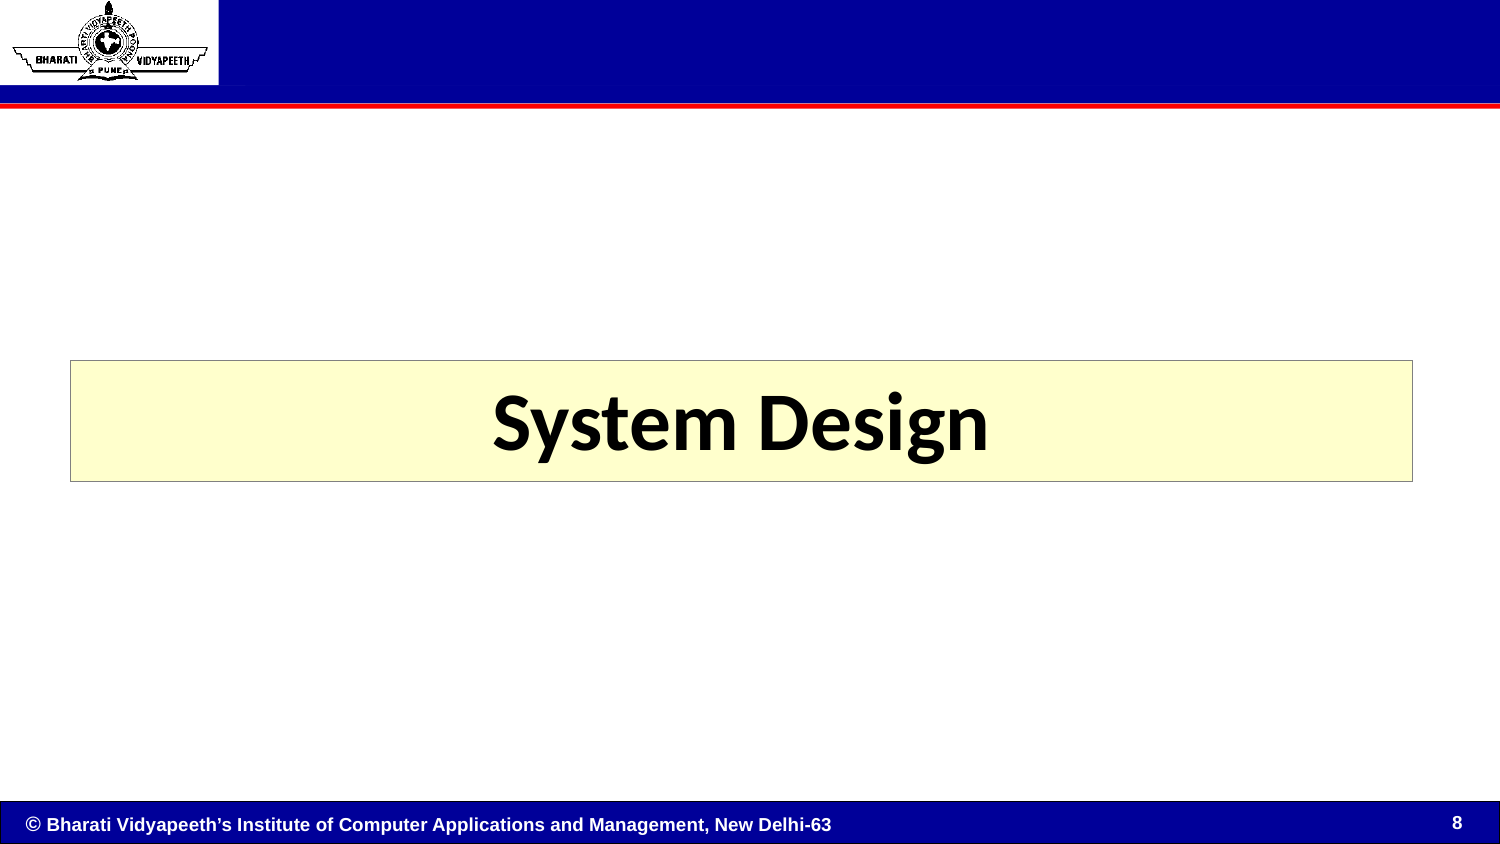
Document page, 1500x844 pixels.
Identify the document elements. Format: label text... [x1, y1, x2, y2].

picture [12, 1, 208, 81]
list System Design [70, 360, 1413, 482]
